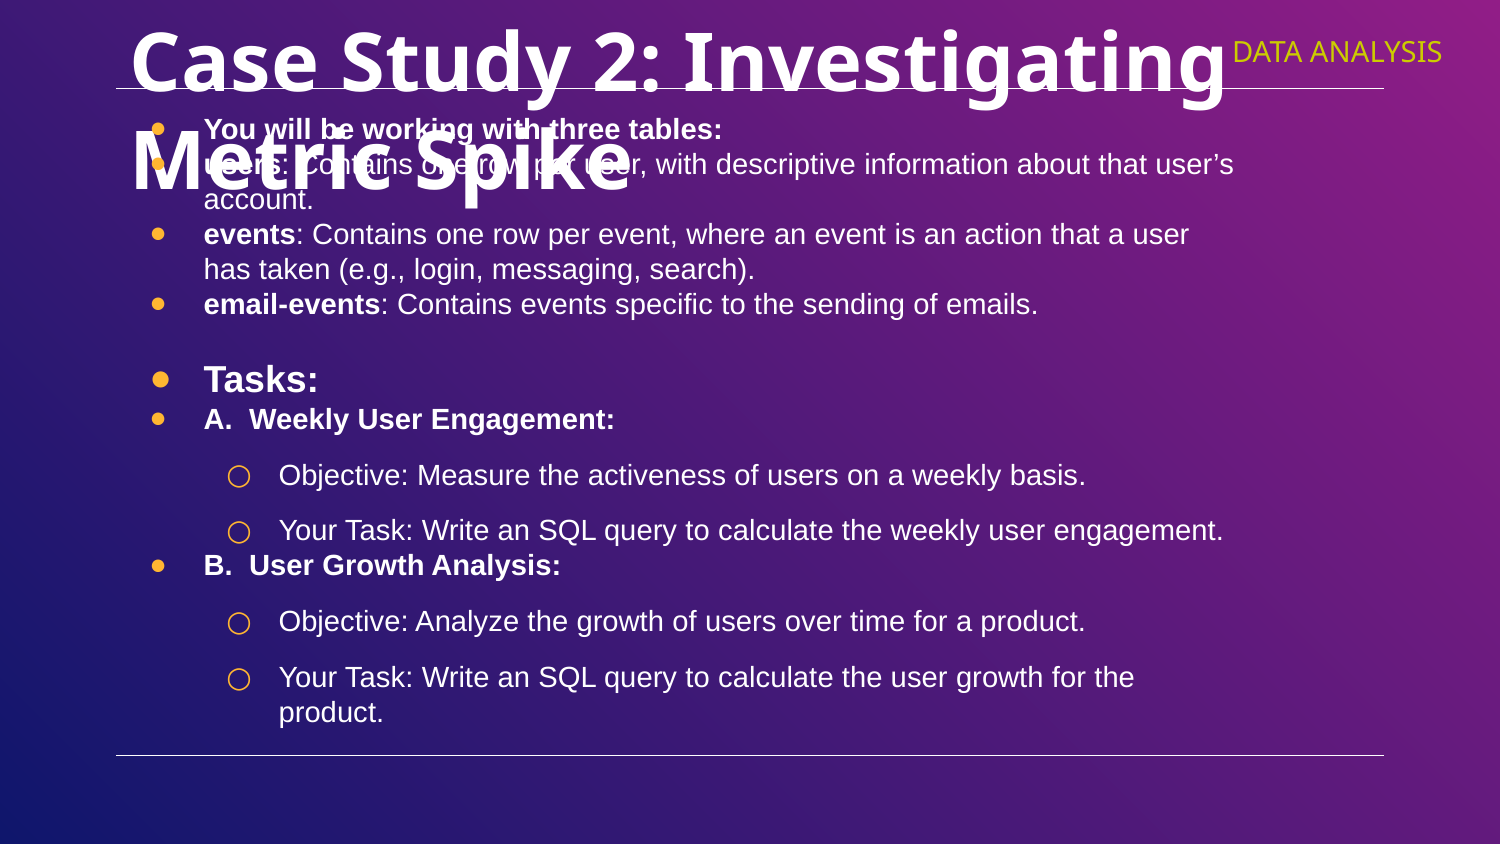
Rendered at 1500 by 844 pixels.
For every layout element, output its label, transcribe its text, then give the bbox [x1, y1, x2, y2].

list You will be working with three tables: users: Contains one row per user, with descriptive information about that user’s account. events: Contains one row per event, where an event is an action that a user has taken (e.g., login, messaging, search). email-events: Contains events specific to the sending of emails. Tasks: A. Weekly User Engagement: Objective: Measure the activeness of users on a weekly basis. Your Task: Write an SQL query to calculate the weekly user engagement. B. User Growth Analysis: Objective: Analyze the growth of users over time for a product. Your Task: Write an SQL query to calculate the user growth for the product. [113, 95, 1261, 640]
title Case Study 2: Investigating Metric Spike [114, 0, 1305, 85]
text_box DATA ANALYSIS [1217, 26, 1458, 76]
